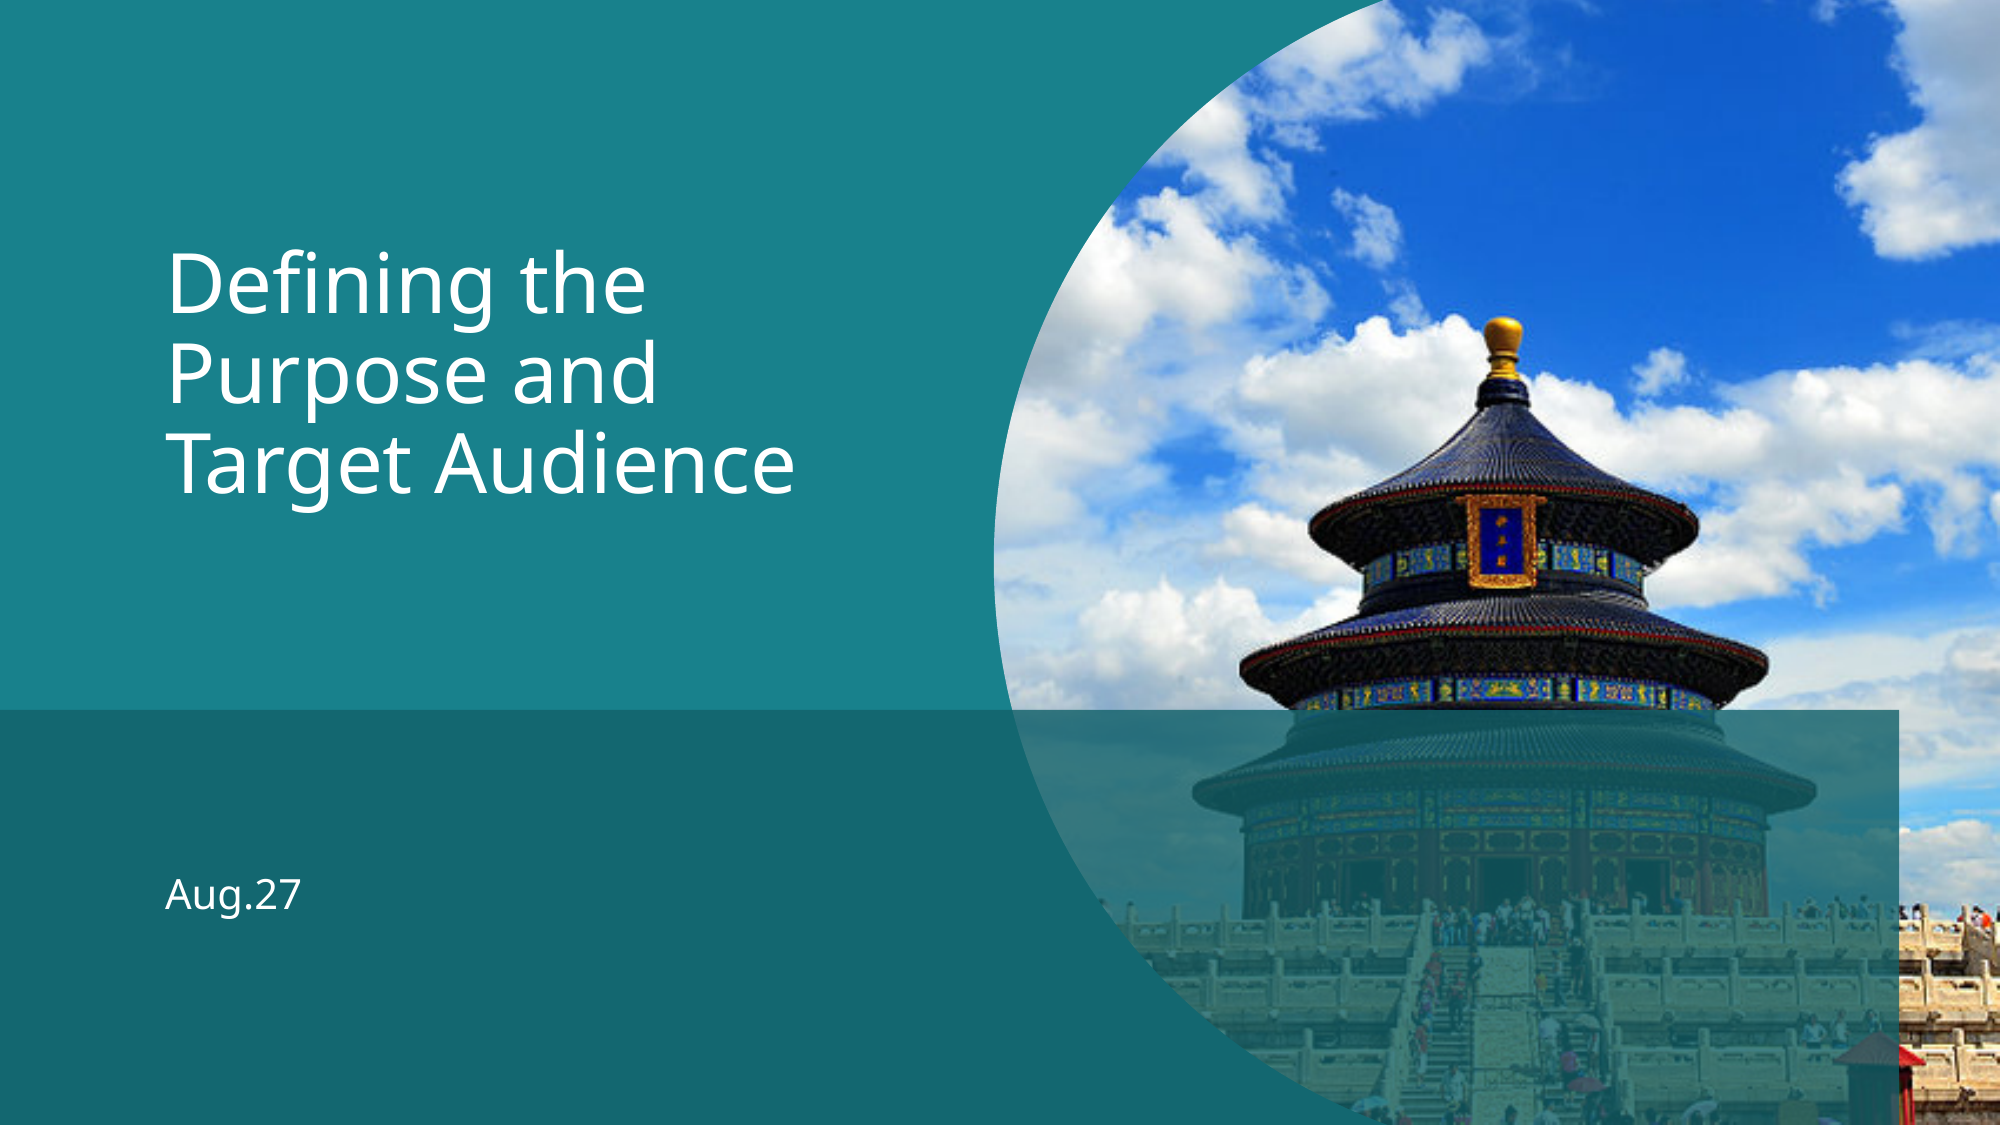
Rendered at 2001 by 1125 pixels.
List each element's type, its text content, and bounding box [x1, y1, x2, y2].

picture [993, 0, 2000, 1125]
title Defining the Purpose and Target Audience [150, 112, 933, 641]
subtitle Aug.27 [0, 709, 993, 1125]
